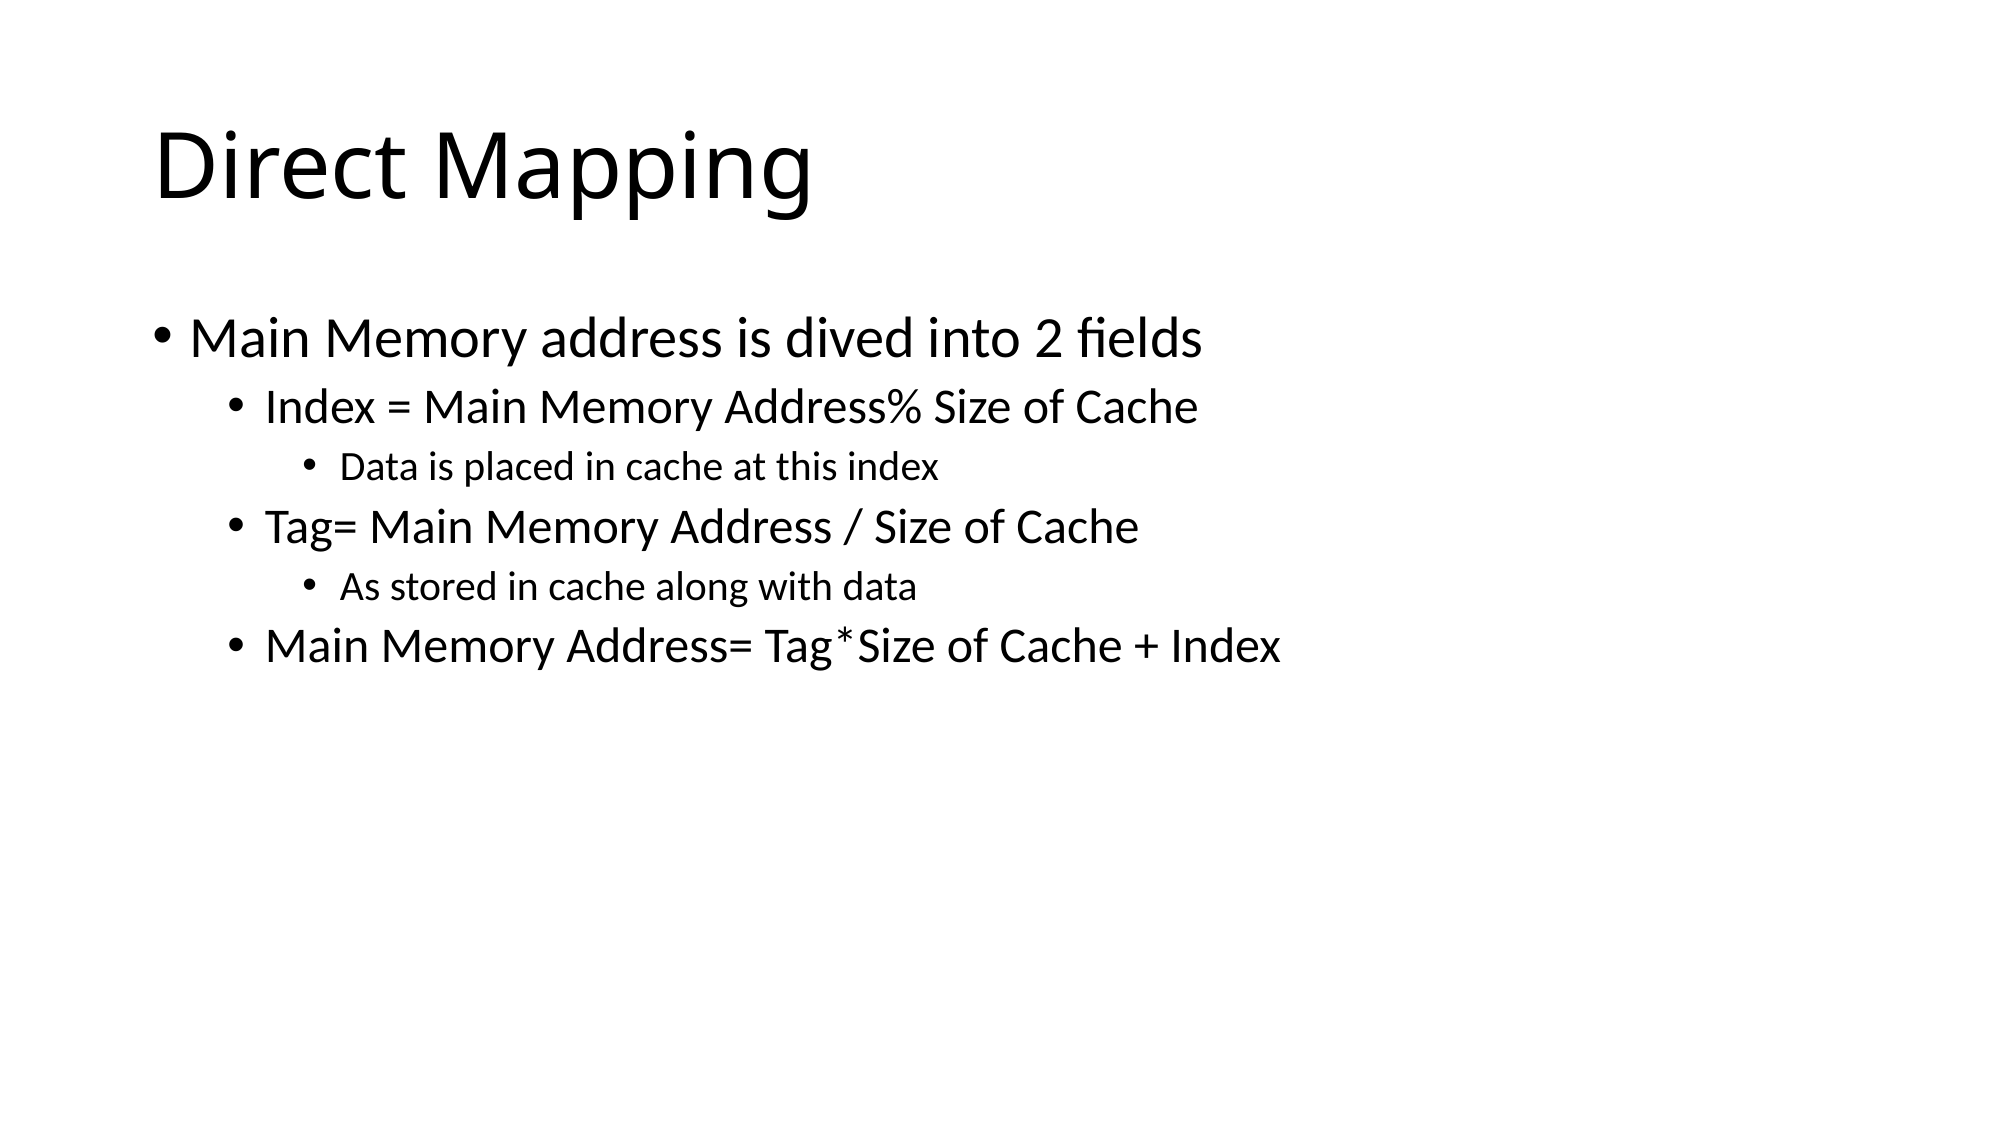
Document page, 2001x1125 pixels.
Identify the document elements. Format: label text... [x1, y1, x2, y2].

title Direct Mapping [137, 59, 1863, 278]
list Main Memory address is dived into 2 fields Index = Main Memory Address% Size of Cache Data is placed in cache at this index Tag= Main Memory Address / Size of Cache As stored in cache along with data Main Memory Address= Tag*Size of Cache + Index [137, 299, 1863, 1014]
